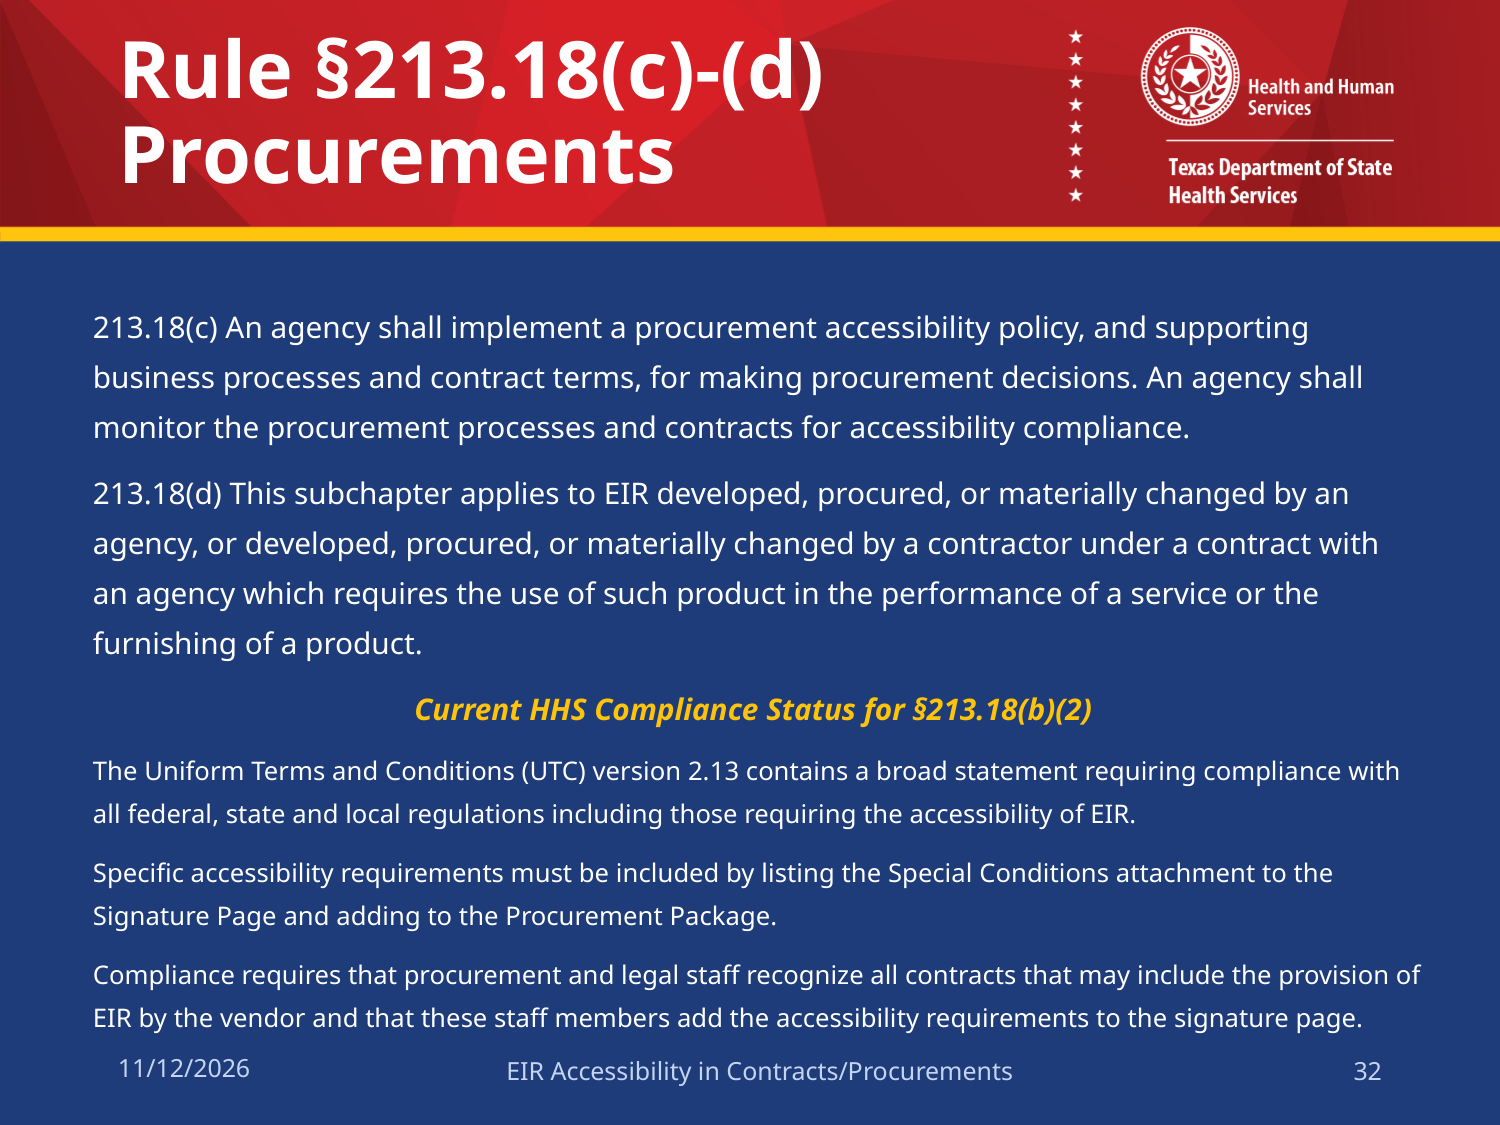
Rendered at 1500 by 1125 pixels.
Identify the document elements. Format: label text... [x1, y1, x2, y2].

picture [0, 0, 1500, 1125]
list 213.18(c) An agency shall implement a procurement accessibility policy, and supporting business processes and contract terms, for making procurement decisions. An agency shall monitor the procurement processes and contracts for accessibility compliance. 213.18(d) This subchapter applies to EIR developed, procured, or materially changed by an agency, or developed, procured, or materially changed by a contractor under a contract with an agency which requires the use of such product in the performance of a service or the furnishing of a product. Current HHS Compliance Status for §213.18(b)(2) The Uniform Terms and Conditions (UTC) version 2.13 contains a broad statement requiring compliance with all federal, state and local regulations including those requiring the accessibility of EIR. Specific accessibility requirements must be included by listing the Special Conditions attachment to the Signature Page and adding to the Procurement Package. Compliance requires that procurement and legal staff recognize all contracts that may include the provision of EIR by the vendor and that these staff members add the accessibility requirements to the signature page. [0, 287, 1438, 1041]
text_box 32 [1179, 1040, 1397, 1100]
text_box EIR Accessibility in Contracts/Procurements [370, 1040, 1150, 1100]
text_box 2/15/2017 [103, 1040, 341, 1100]
title Rule §213.18(c)-(d) Procurements [103, 59, 1067, 209]
